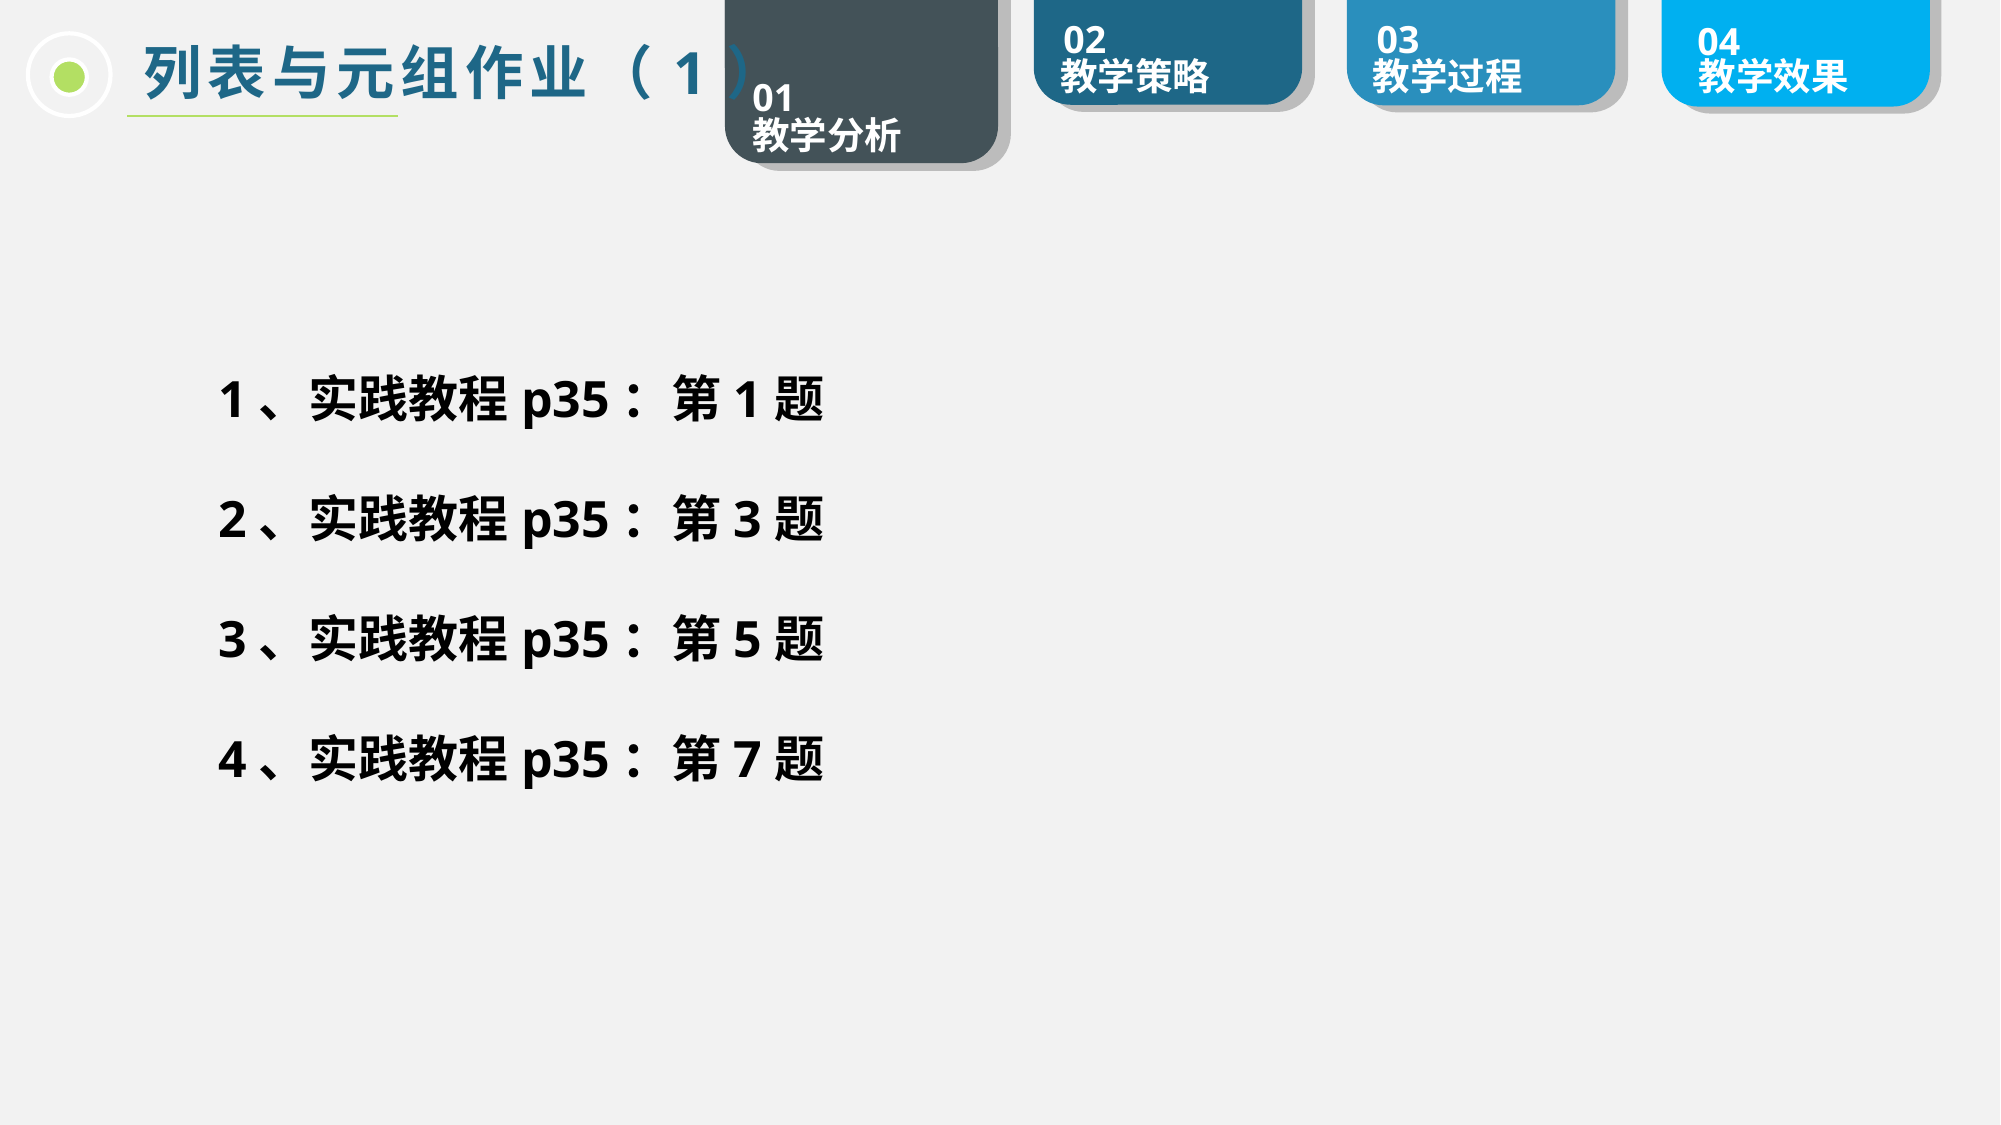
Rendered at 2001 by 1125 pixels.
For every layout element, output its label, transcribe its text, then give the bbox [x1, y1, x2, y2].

text_box 列表与元组作业（1） [128, 28, 1155, 114]
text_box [27, 33, 111, 117]
text_box 1、实践教程p35：第1题 2、实践教程p35：第3题 3、实践教程p35：第5题 4、实践教程p35：第7题 [203, 300, 1421, 795]
